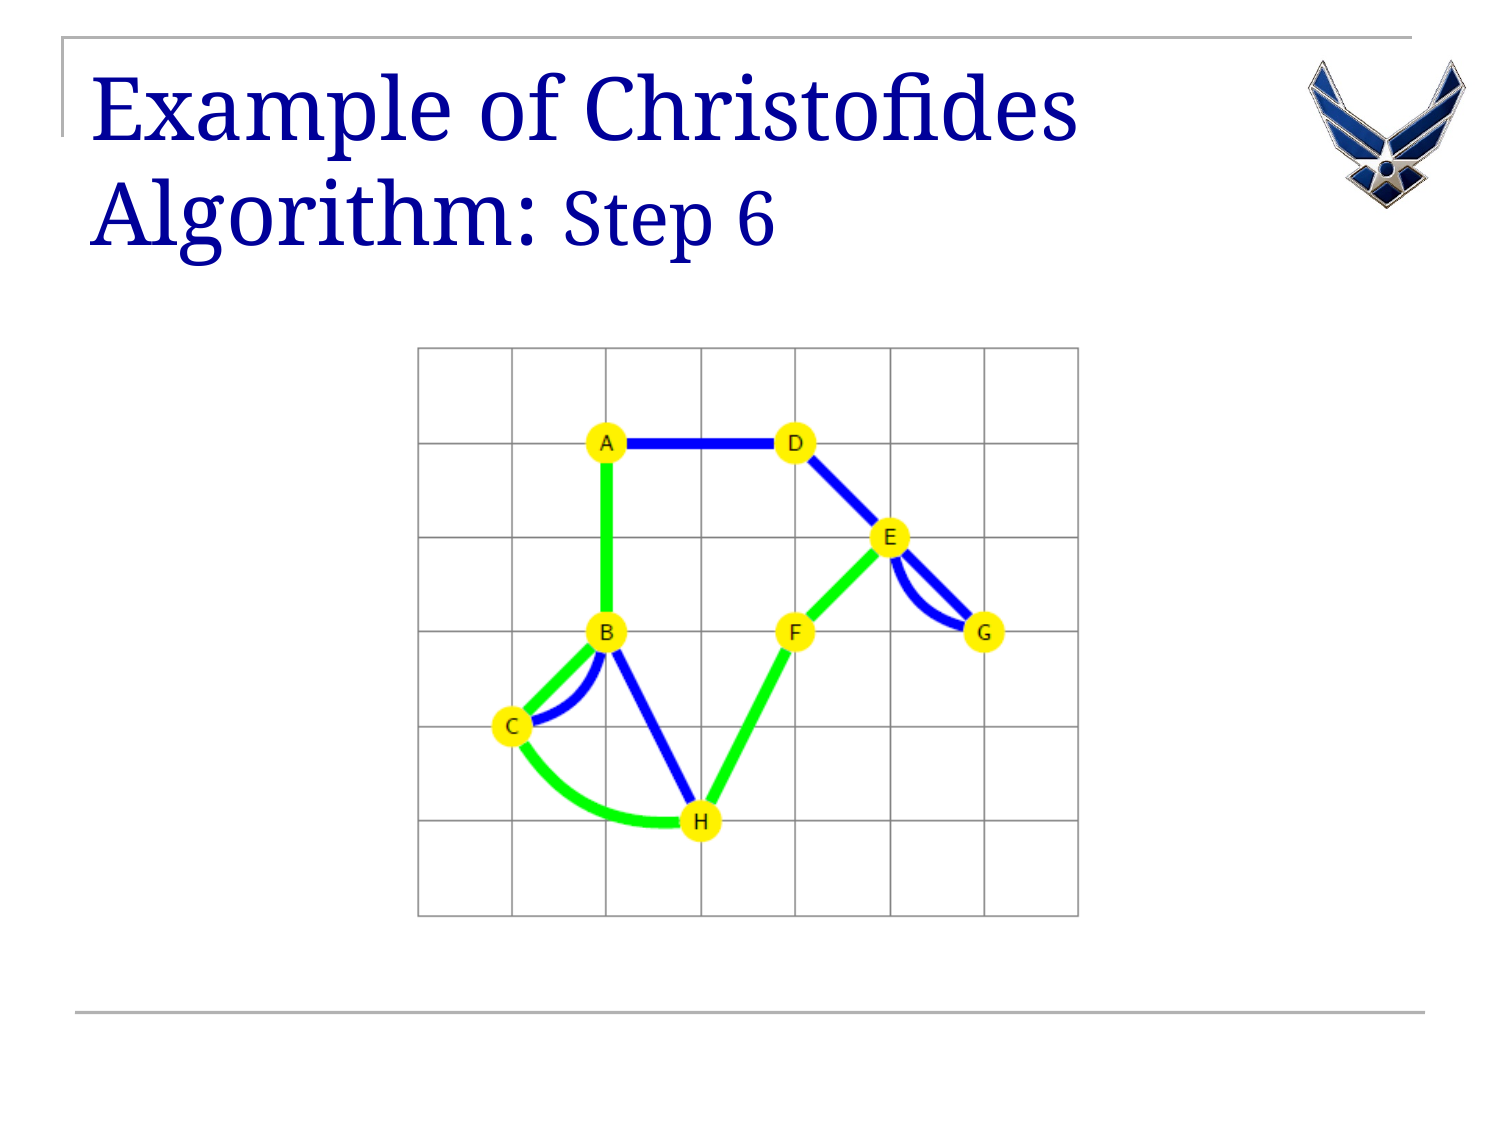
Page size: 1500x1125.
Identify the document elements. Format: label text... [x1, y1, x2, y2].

picture [1425, 49, 1475, 217]
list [413, 343, 1087, 925]
title Example of Christofides Algorithm: Step 6 [75, 45, 1425, 233]
